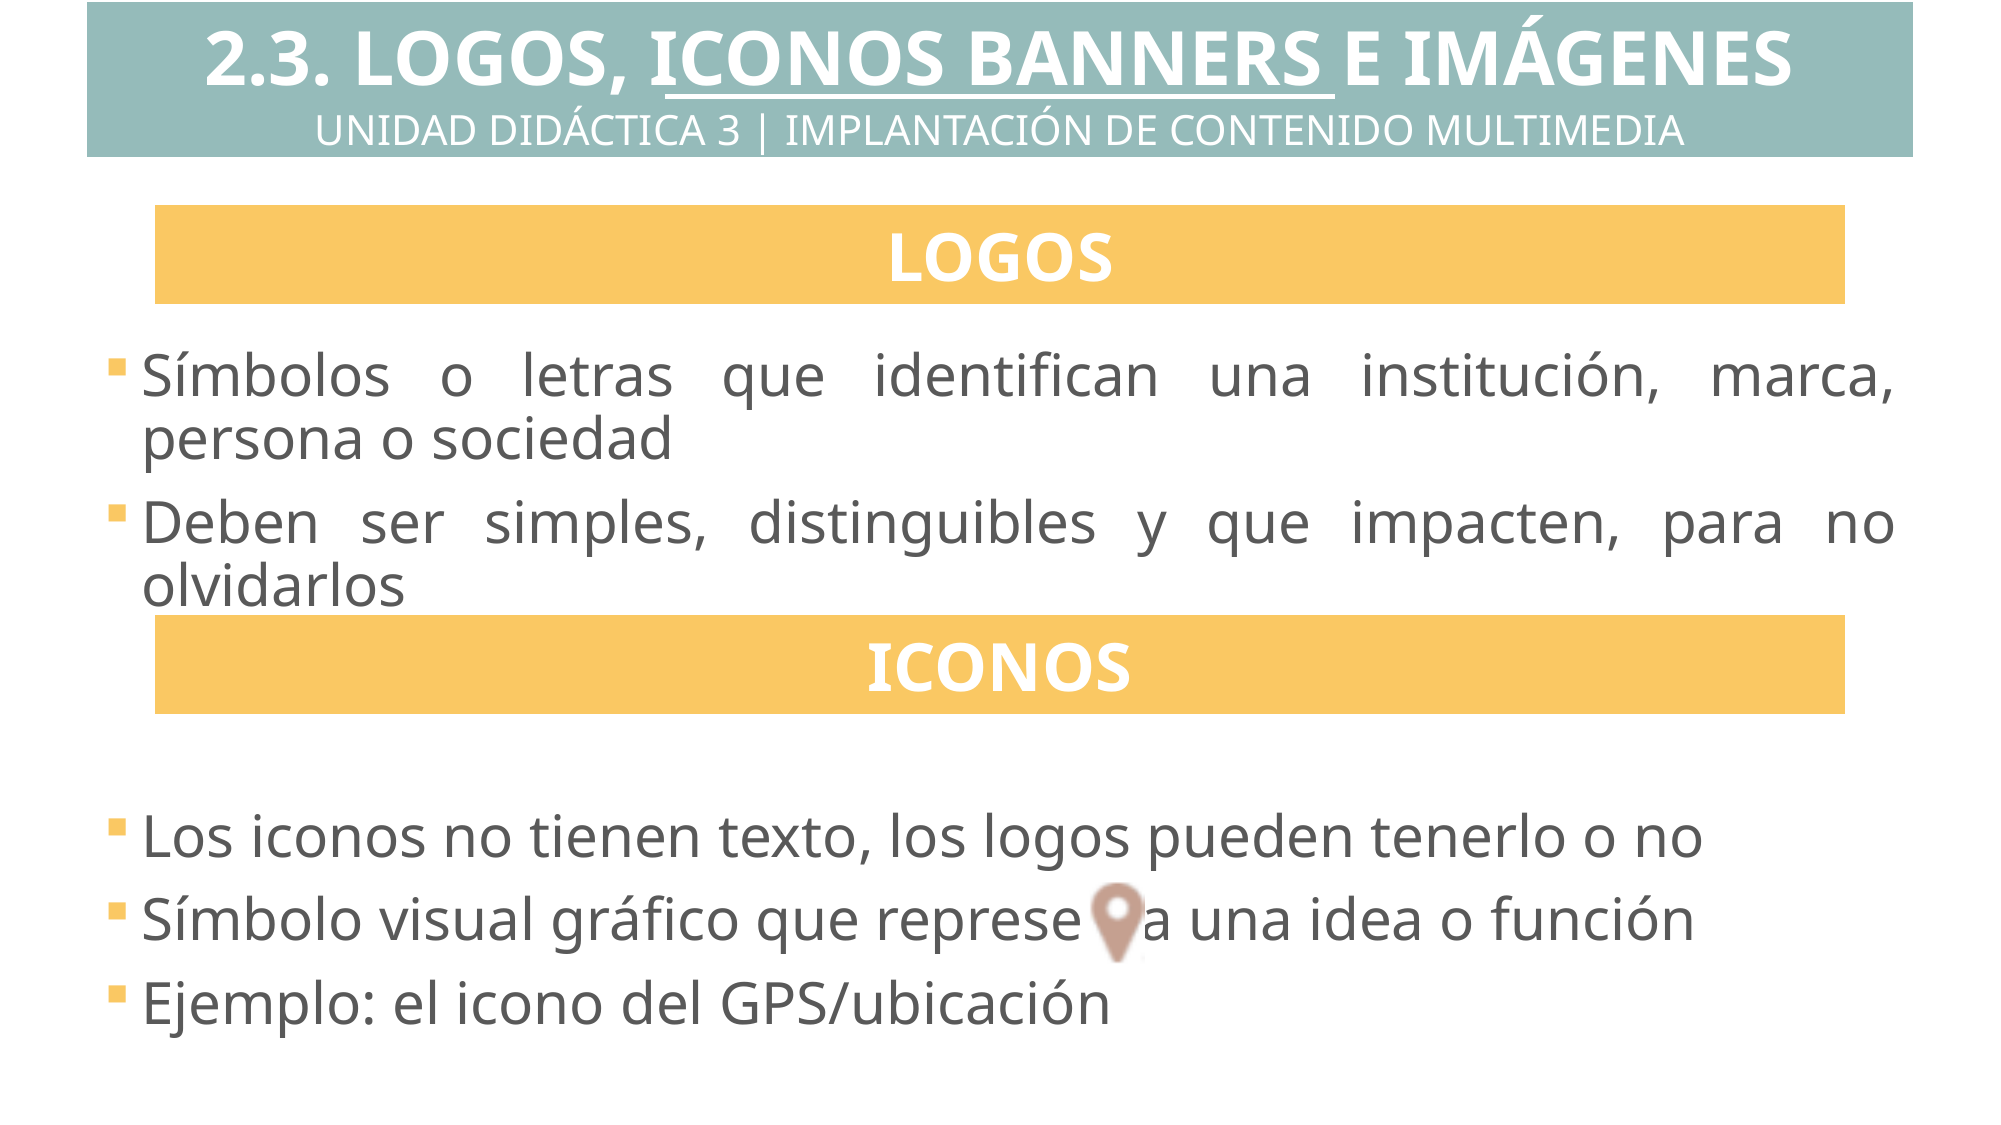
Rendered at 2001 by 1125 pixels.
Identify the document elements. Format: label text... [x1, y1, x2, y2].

text_box LOGOS [155, 205, 1845, 304]
text_box 2.3. LOGOS, ICONOS BANNERS E IMÁGENES [87, 2, 1913, 102]
list Símbolos o letras que identifican una institución, marca, persona o sociedad Deben ser simples, distinguibles y que impacten, para no olvidarlos Los iconos no tienen texto, los logos pueden tenerlo o no Símbolo visual gráfico que representa una idea o función Ejemplo: el icono del GPS/ubicación [88, 248, 1912, 1082]
picture [1083, 881, 1146, 976]
text_box UNIDAD DIDÁCTICA 3 | IMPLANTACIÓN DE CONTENIDO MULTIMEDIA [87, 102, 1913, 157]
text_box ICONOS [155, 615, 1845, 714]
